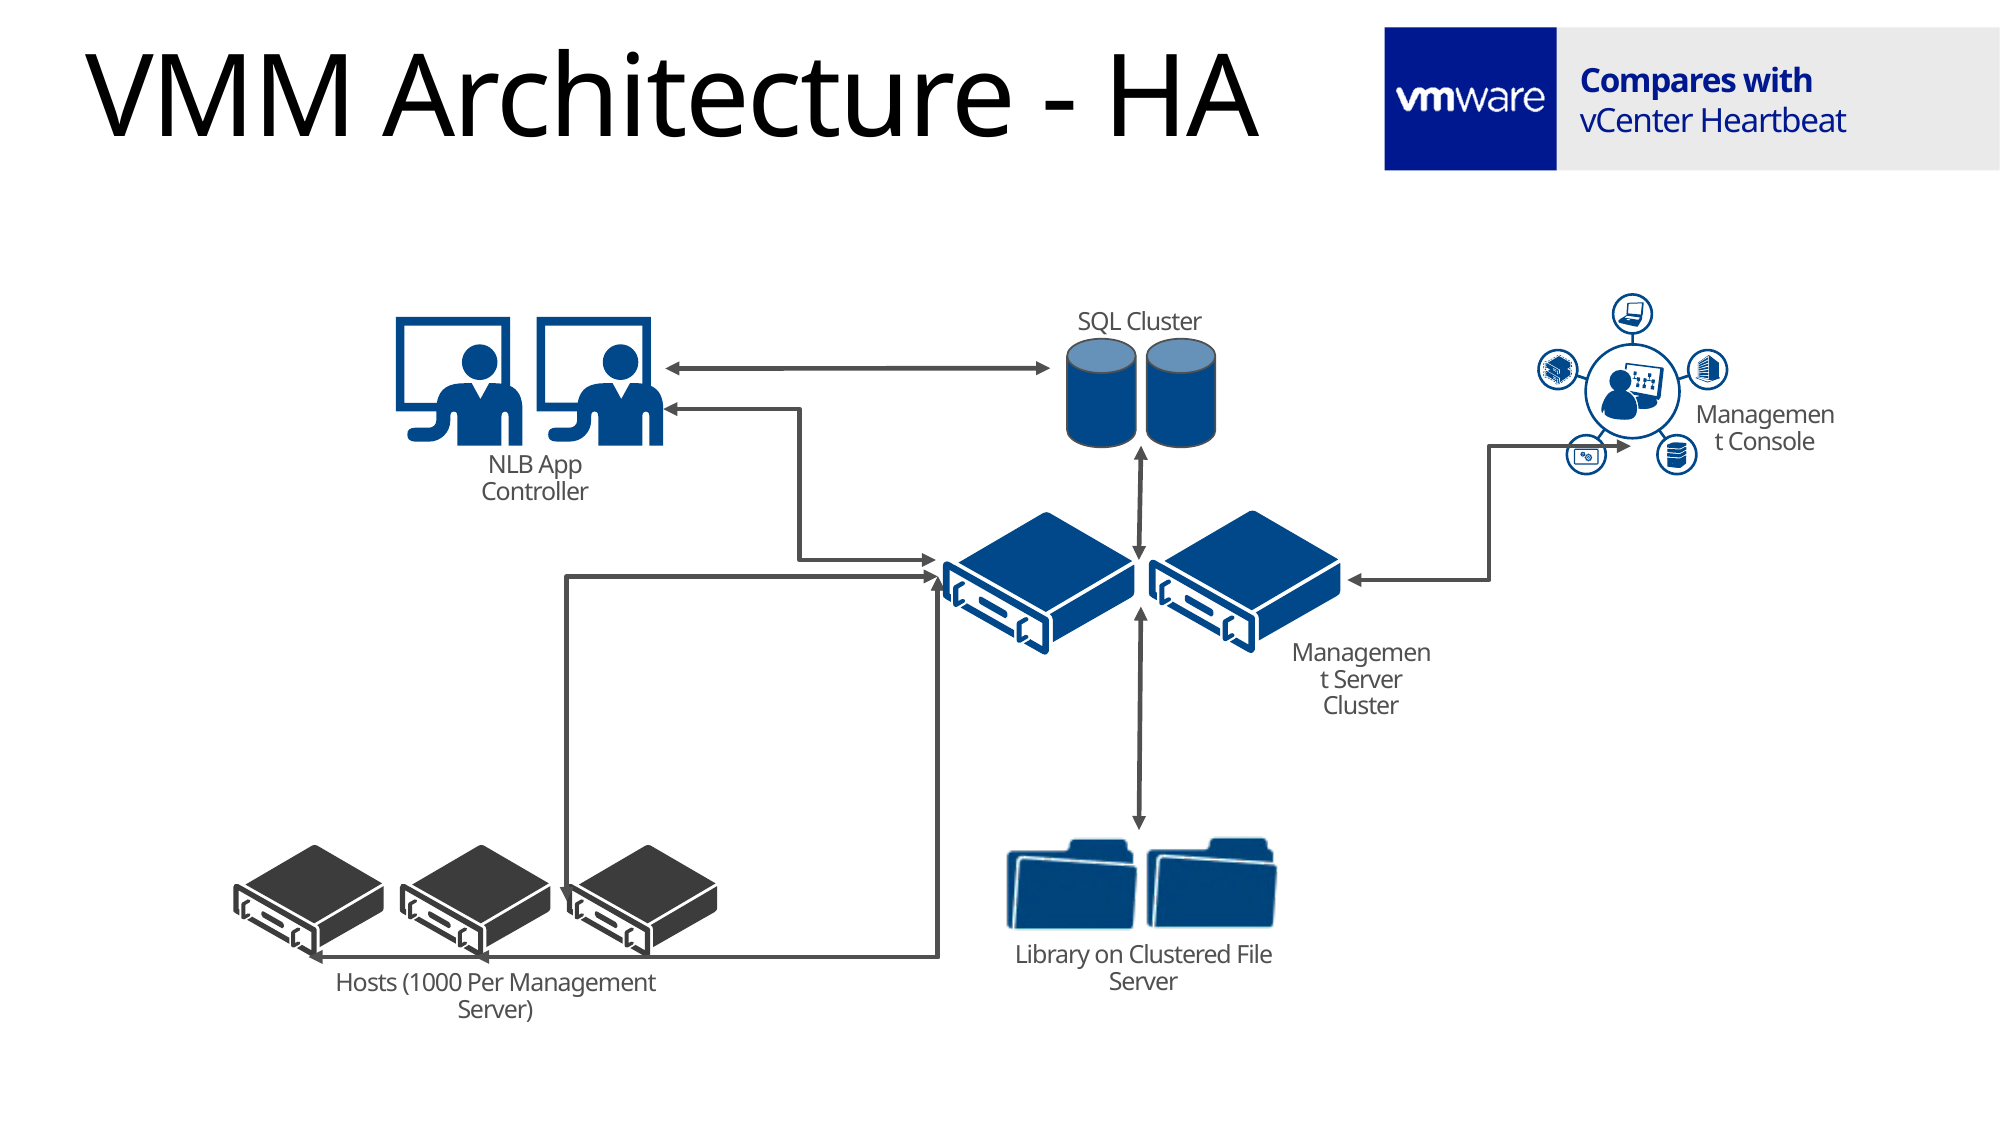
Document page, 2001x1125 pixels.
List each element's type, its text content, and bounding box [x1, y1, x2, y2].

text_box SQL Cluster [1069, 308, 1211, 336]
text_box Management Console [1732, 402, 1836, 456]
picture [536, 316, 664, 446]
text_box [1066, 337, 1137, 449]
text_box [233, 511, 1432, 998]
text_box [1384, 27, 2000, 171]
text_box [981, 799, 1306, 970]
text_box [1138, 445, 1142, 561]
text_box NLB App Controller [433, 452, 637, 507]
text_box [1347, 445, 1632, 581]
picture [395, 316, 523, 446]
title VMM Architecture - HA [85, 37, 1384, 162]
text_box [663, 408, 937, 561]
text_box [1138, 606, 1142, 799]
text_box [1145, 337, 1217, 449]
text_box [1534, 292, 1732, 479]
